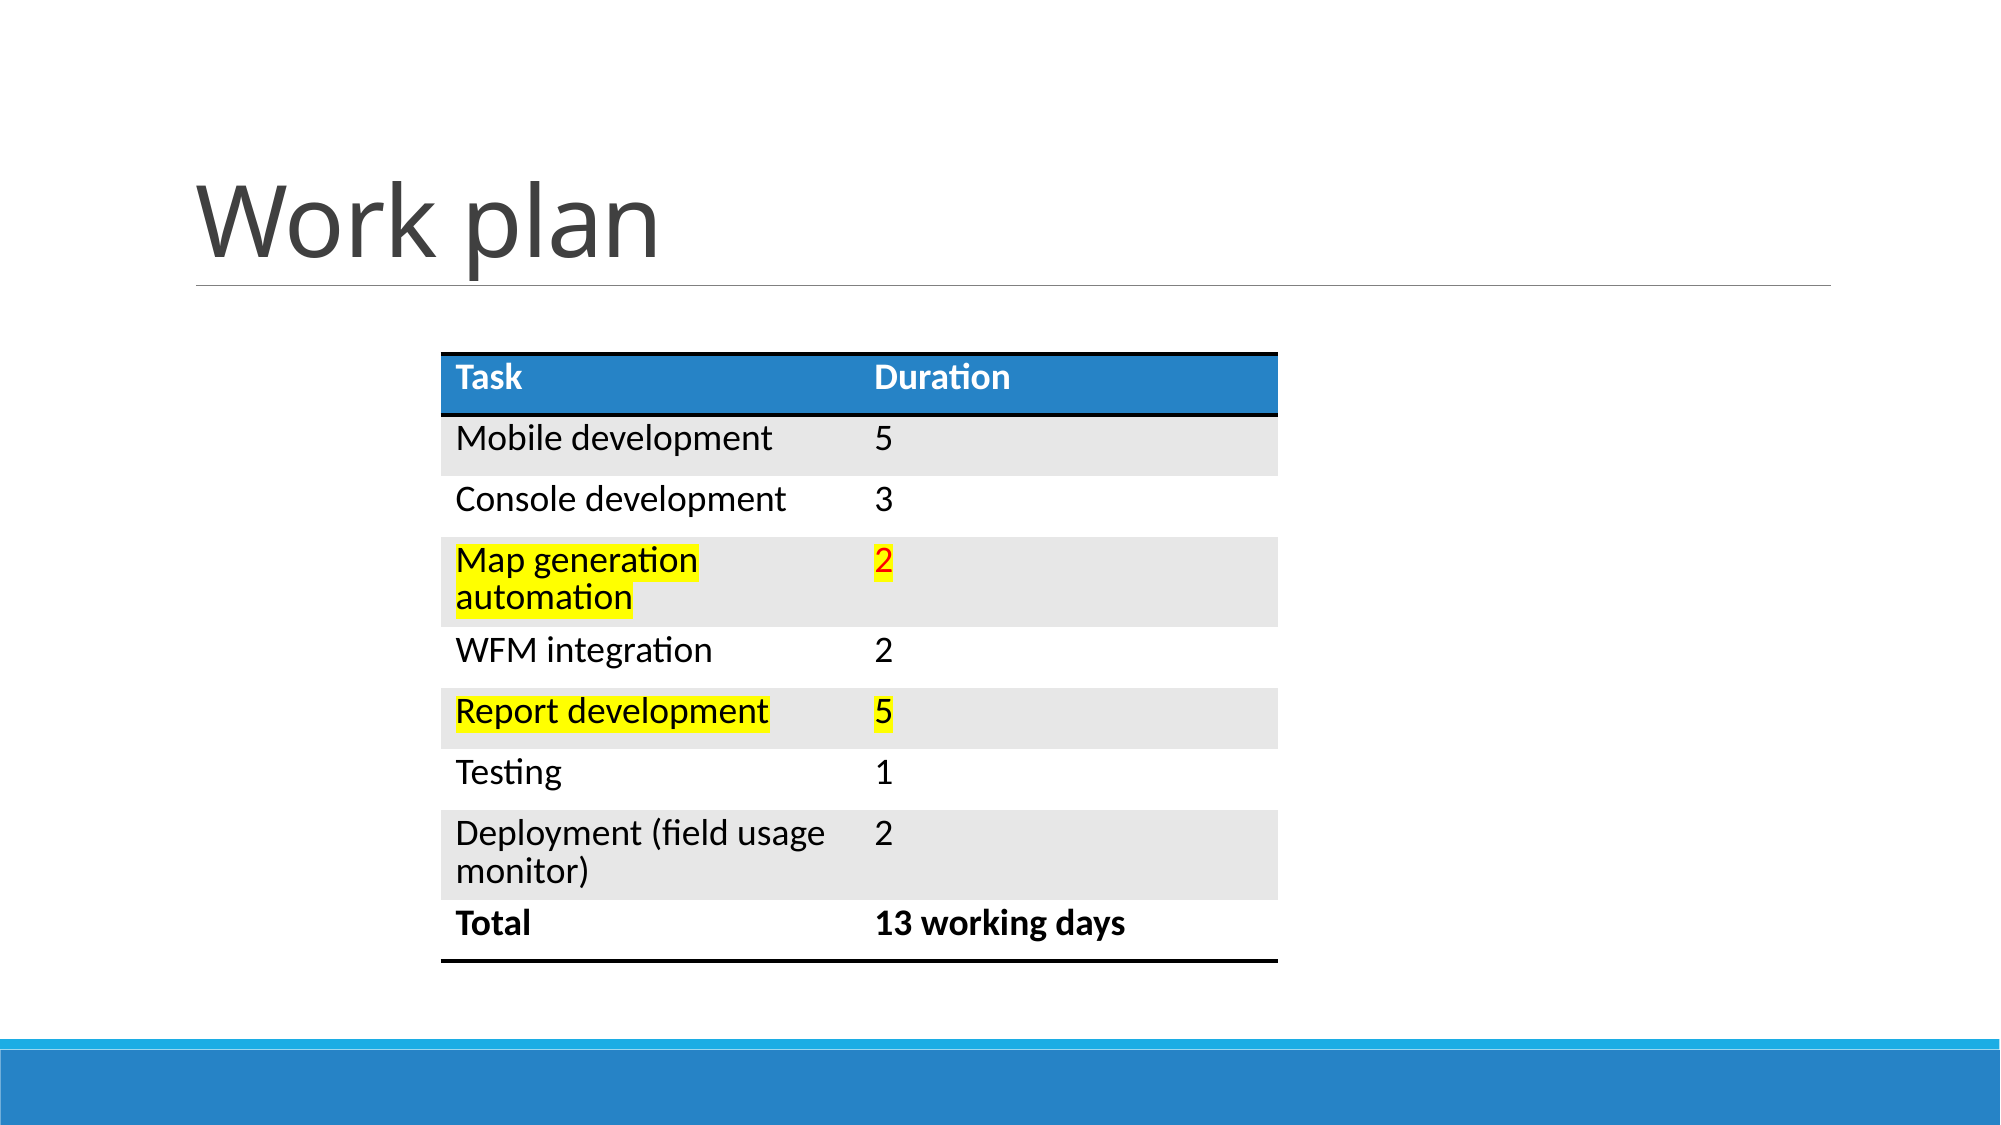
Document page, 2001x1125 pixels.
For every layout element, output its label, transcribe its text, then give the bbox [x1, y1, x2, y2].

table_cell Report development [441, 688, 859, 749]
table_cell WFM integration [441, 627, 859, 688]
table_cell 5 [859, 417, 1278, 476]
table_cell Deployment (field usage monitor) [441, 810, 859, 900]
table_cell Console development [441, 476, 859, 537]
table_cell Testing [441, 749, 859, 810]
table_cell 3 [859, 476, 1278, 537]
table_cell Mobile development [441, 417, 859, 476]
table_cell Total [441, 900, 859, 959]
table_cell 2 [859, 537, 1278, 627]
table_header Duration [859, 356, 1278, 413]
table_cell 5 [859, 688, 1278, 749]
table_cell Map generation automation [441, 537, 859, 627]
table_cell 1 [859, 749, 1278, 810]
table_cell 2 [859, 627, 1278, 688]
table_cell 2 [859, 810, 1278, 900]
title Work plan [180, 47, 1830, 285]
table_cell 13 working days [859, 900, 1278, 959]
table_header Task [441, 356, 859, 413]
